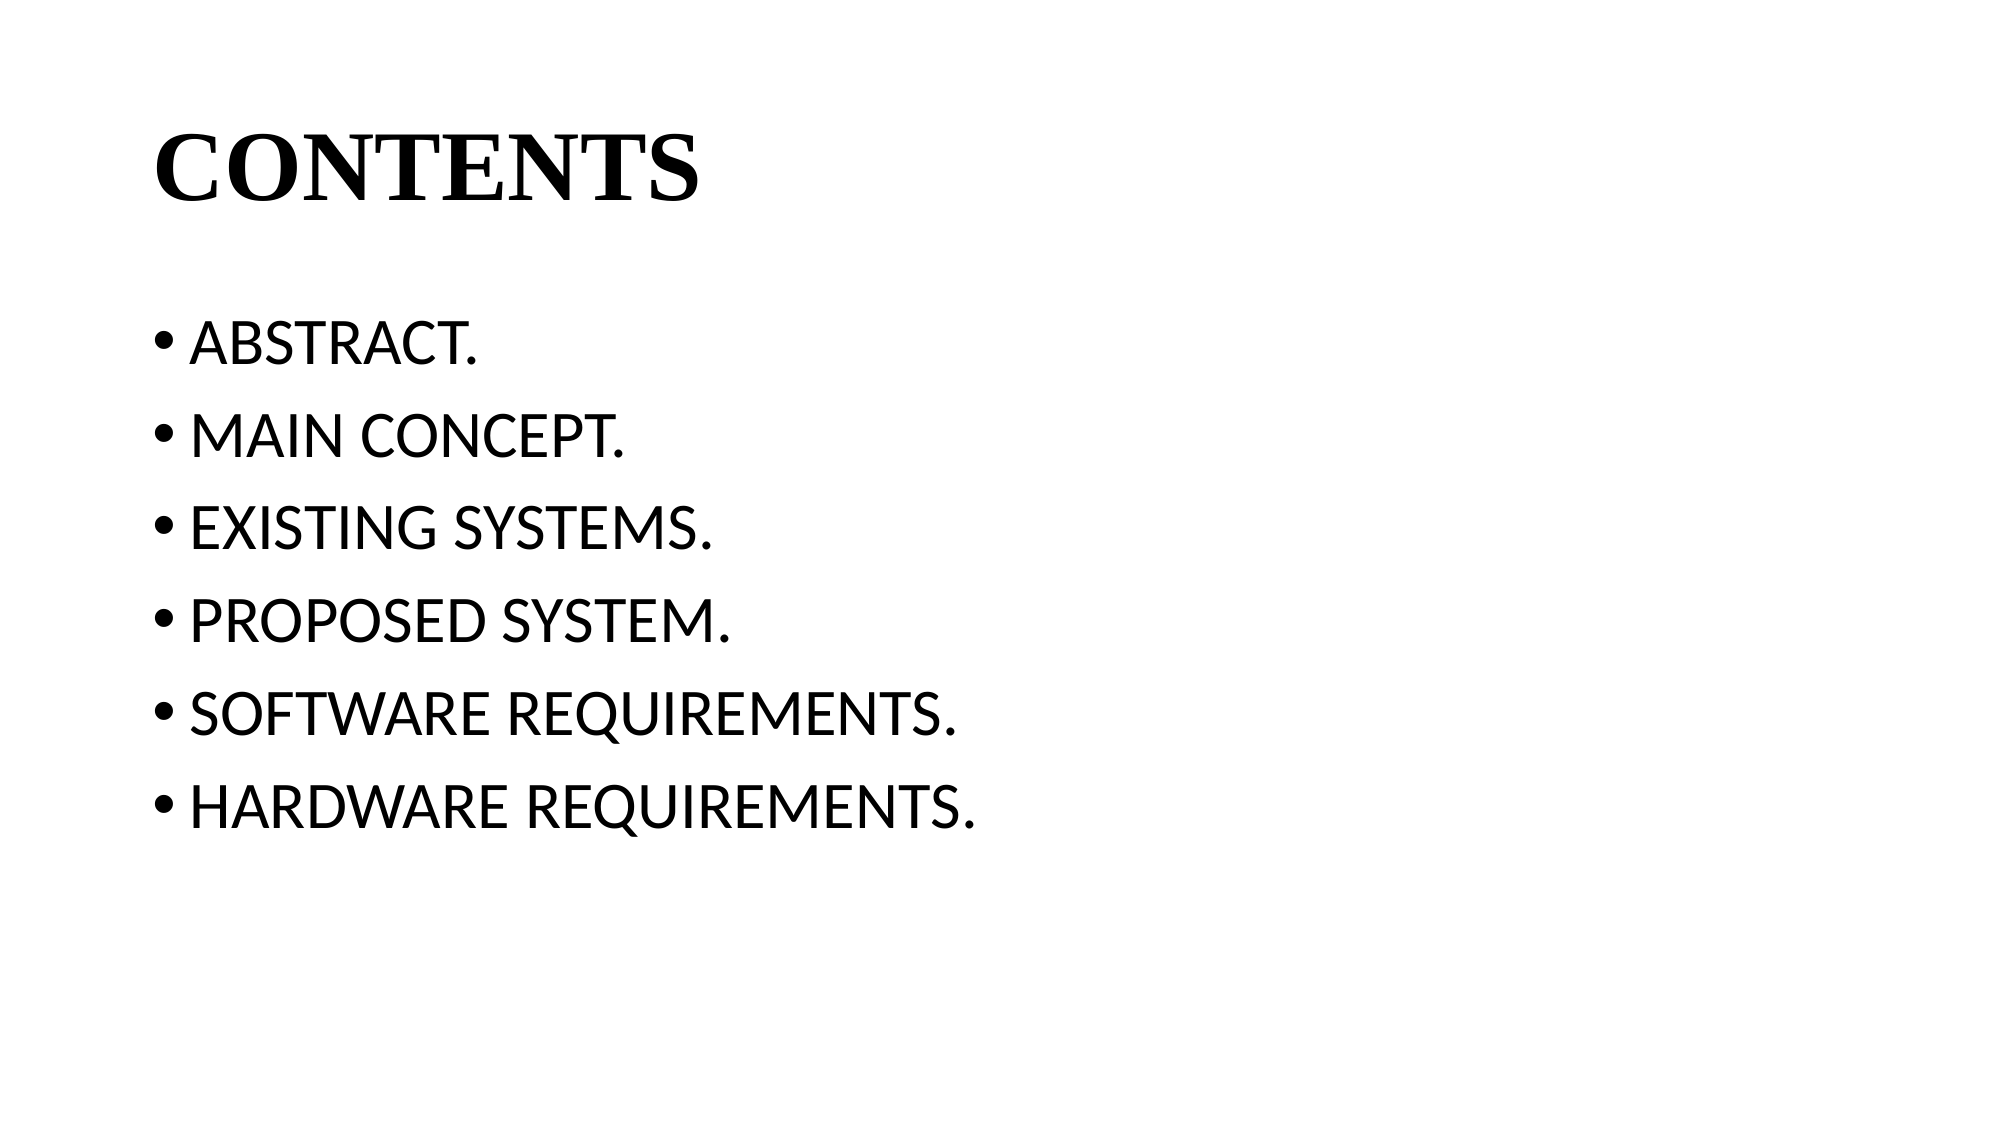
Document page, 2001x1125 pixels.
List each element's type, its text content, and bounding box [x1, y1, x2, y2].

list ABSTRACT. MAIN CONCEPT. EXISTING SYSTEMS. PROPOSED SYSTEM. SOFTWARE REQUIREMENTS. HARDWARE REQUIREMENTS. [137, 299, 1863, 1014]
title CONTENTS [137, 59, 1863, 278]
